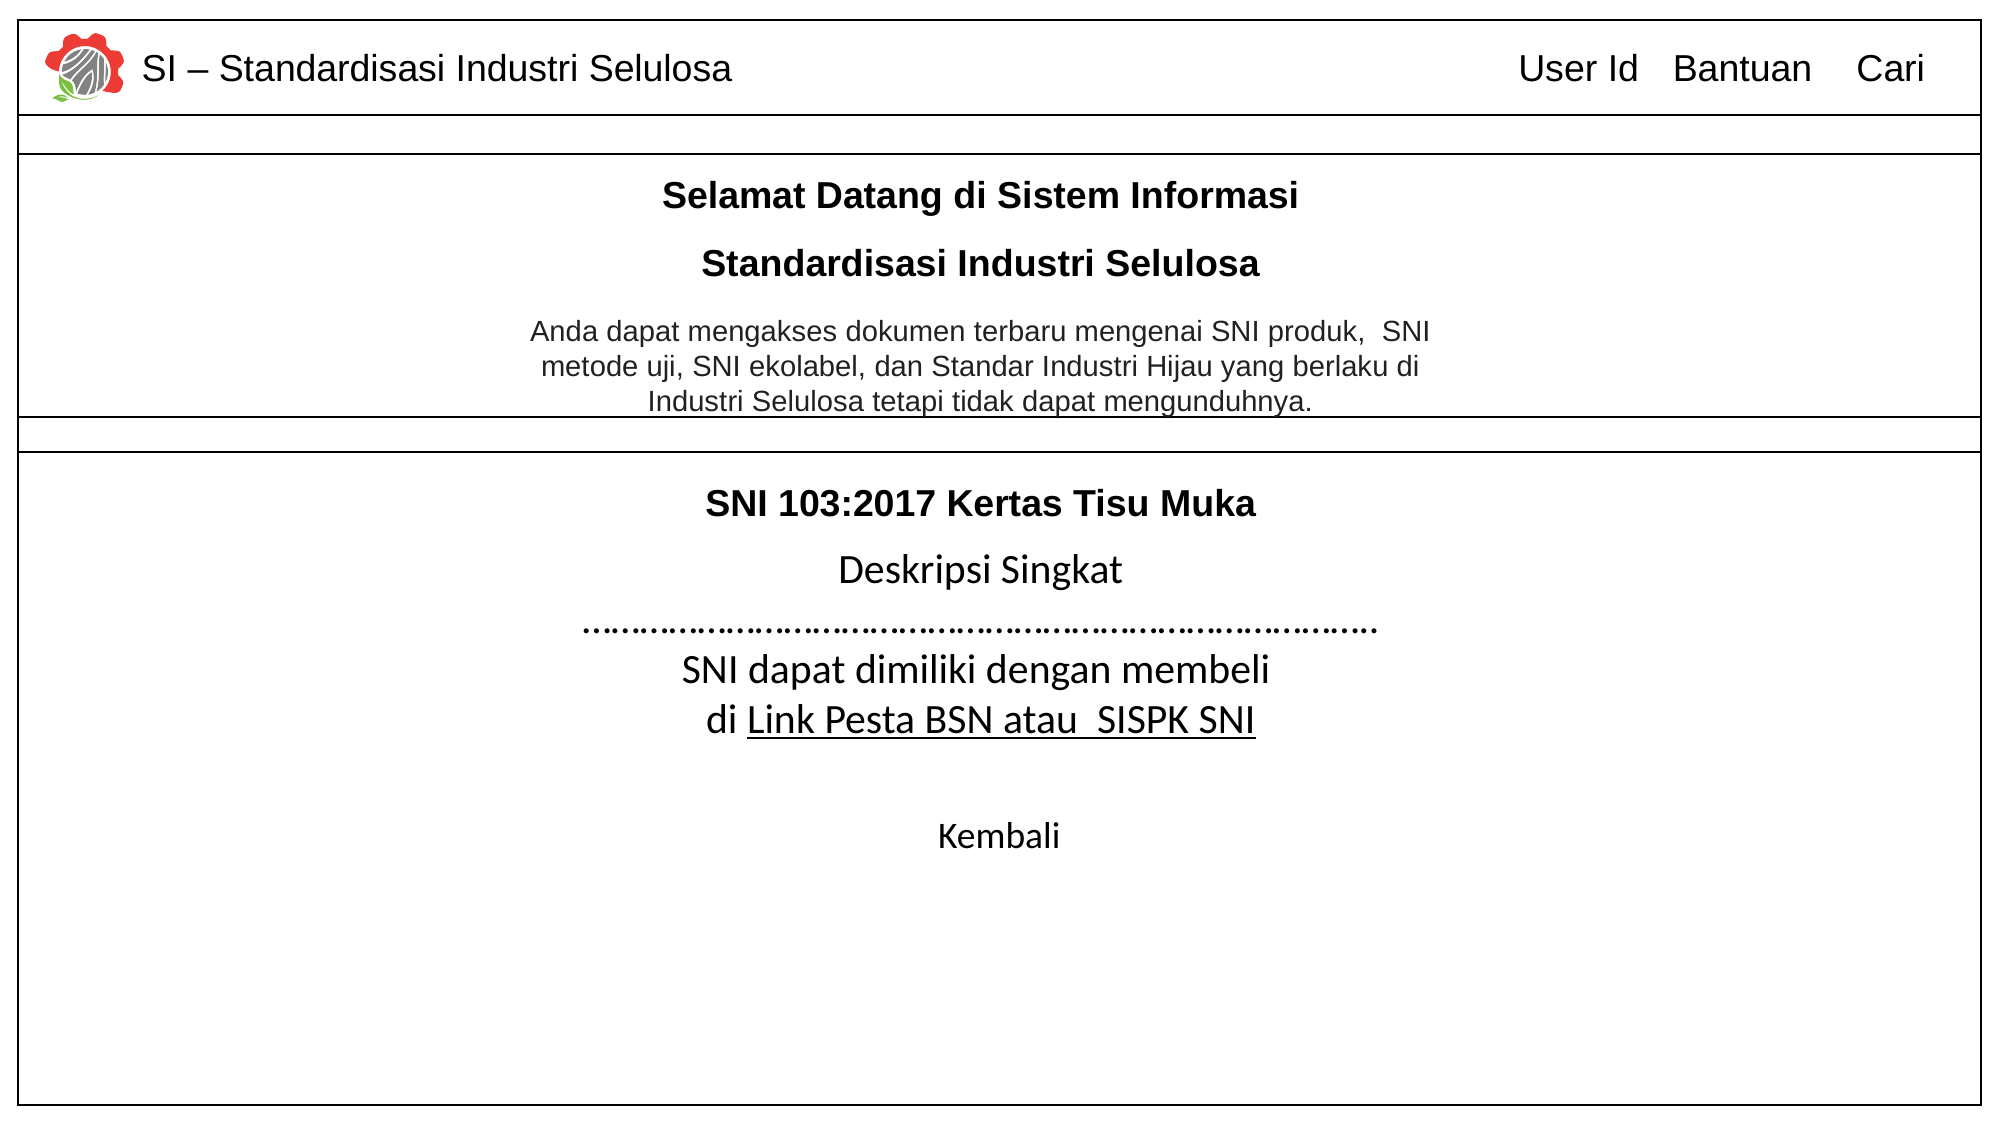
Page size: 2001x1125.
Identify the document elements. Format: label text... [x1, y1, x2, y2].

text_box Cari [1841, 36, 1940, 97]
picture [45, 32, 124, 102]
text_box [17, 116, 1982, 153]
text_box SNI 103:2017 Kertas Tisu Muka [690, 448, 1271, 532]
text_box [17, 451, 1982, 1106]
text_box Bantuan [1658, 36, 1828, 97]
text_box [17, 153, 1982, 418]
text_box Selamat Datang di Sistem Informasi Standardisasi Industri Selulosa [647, 141, 1315, 291]
text_box [17, 19, 1982, 116]
text_box Anda dapat mengakses dokumen terbaru mengenai SNI produk, SNI metode uji, SNI ekolabel, dan Standar Industri Hijau yang berlaku di Industri Selulosa tetapi tidak dapat mengunduhnya. [480, 304, 1481, 425]
text_box User Id [1503, 36, 1655, 97]
text_box [17, 418, 1982, 451]
text_box SI – Standardisasi Industri Selulosa [126, 36, 748, 97]
text_box Deskripsi Singkat ……………………………………………………………………….. SNI dapat dimiliki dengan membeli di Link Pesta BSN atau SISPK SNI [480, 534, 1481, 750]
text_box Kembali [499, 803, 1500, 864]
